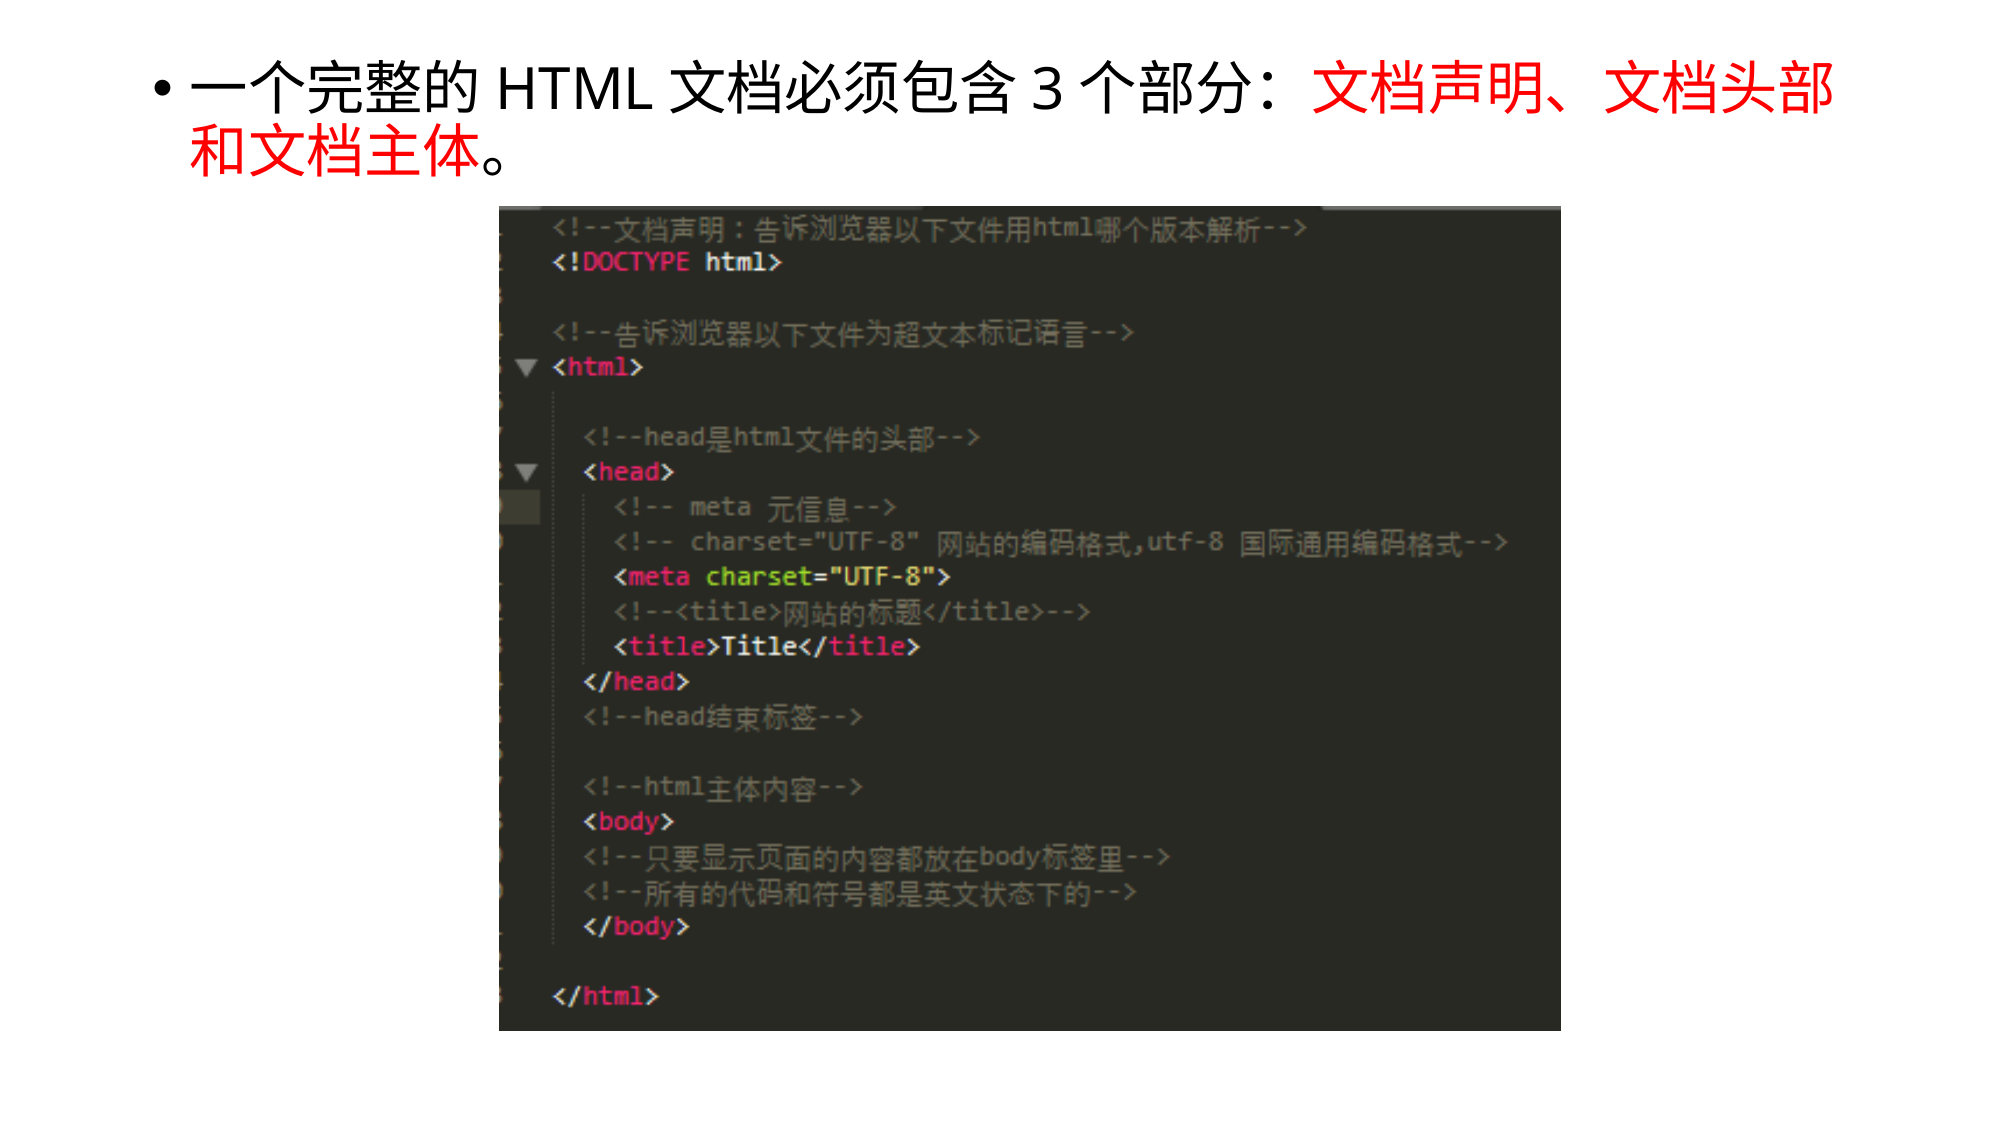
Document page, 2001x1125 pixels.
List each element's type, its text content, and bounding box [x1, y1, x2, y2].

picture [499, 206, 1561, 1031]
list 一个完整的HTML文档必须包含3个部分：文档声明、文档头部和文档主体。 [137, 51, 1863, 1014]
